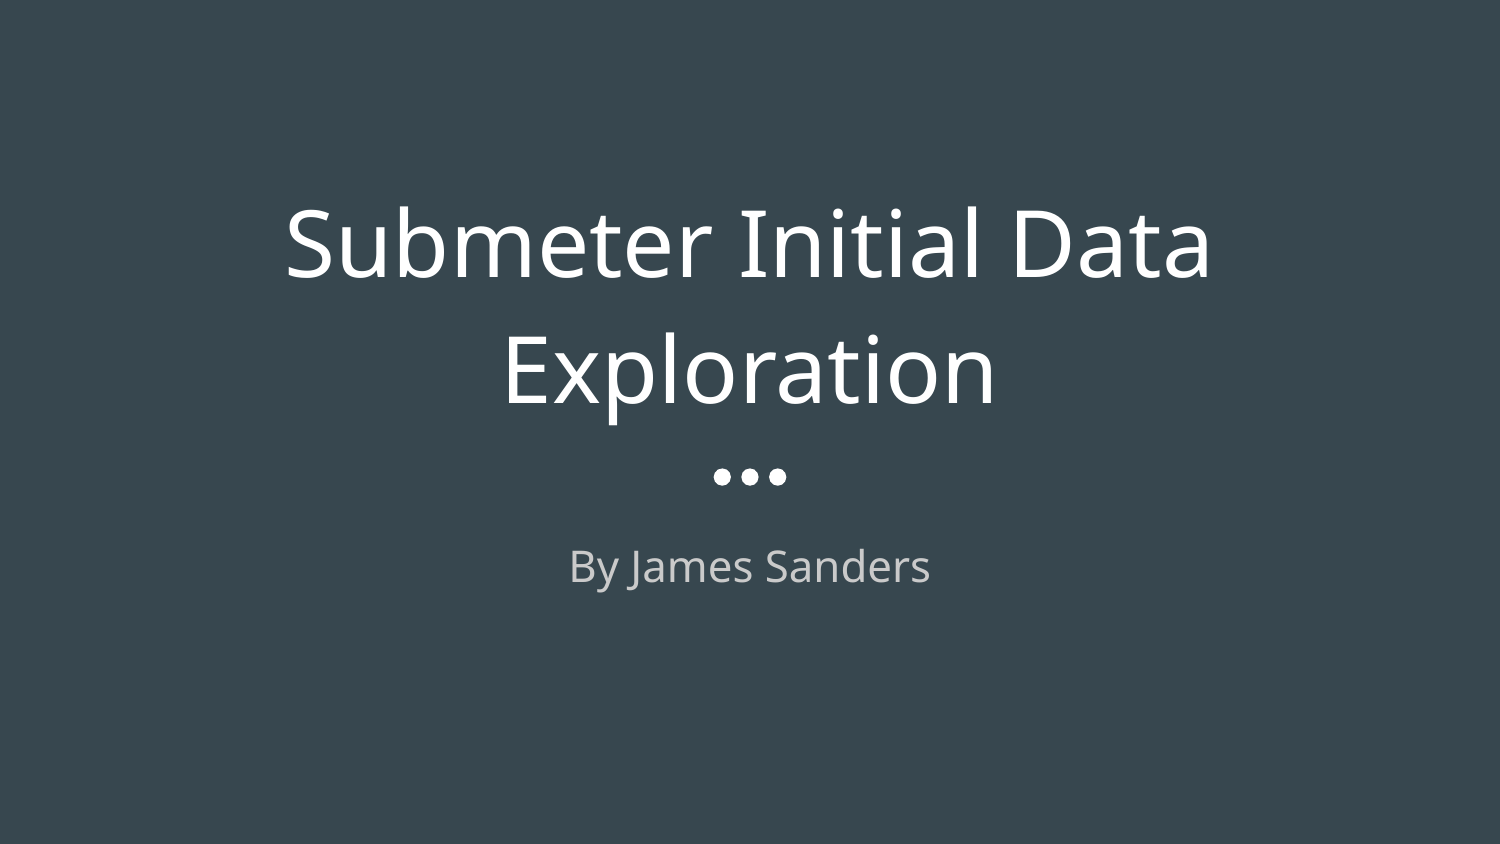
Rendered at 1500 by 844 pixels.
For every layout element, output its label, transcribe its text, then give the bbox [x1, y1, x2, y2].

subtitle By James Sanders [110, 520, 1390, 651]
title Submeter Initial Data Exploration [110, 162, 1390, 447]
